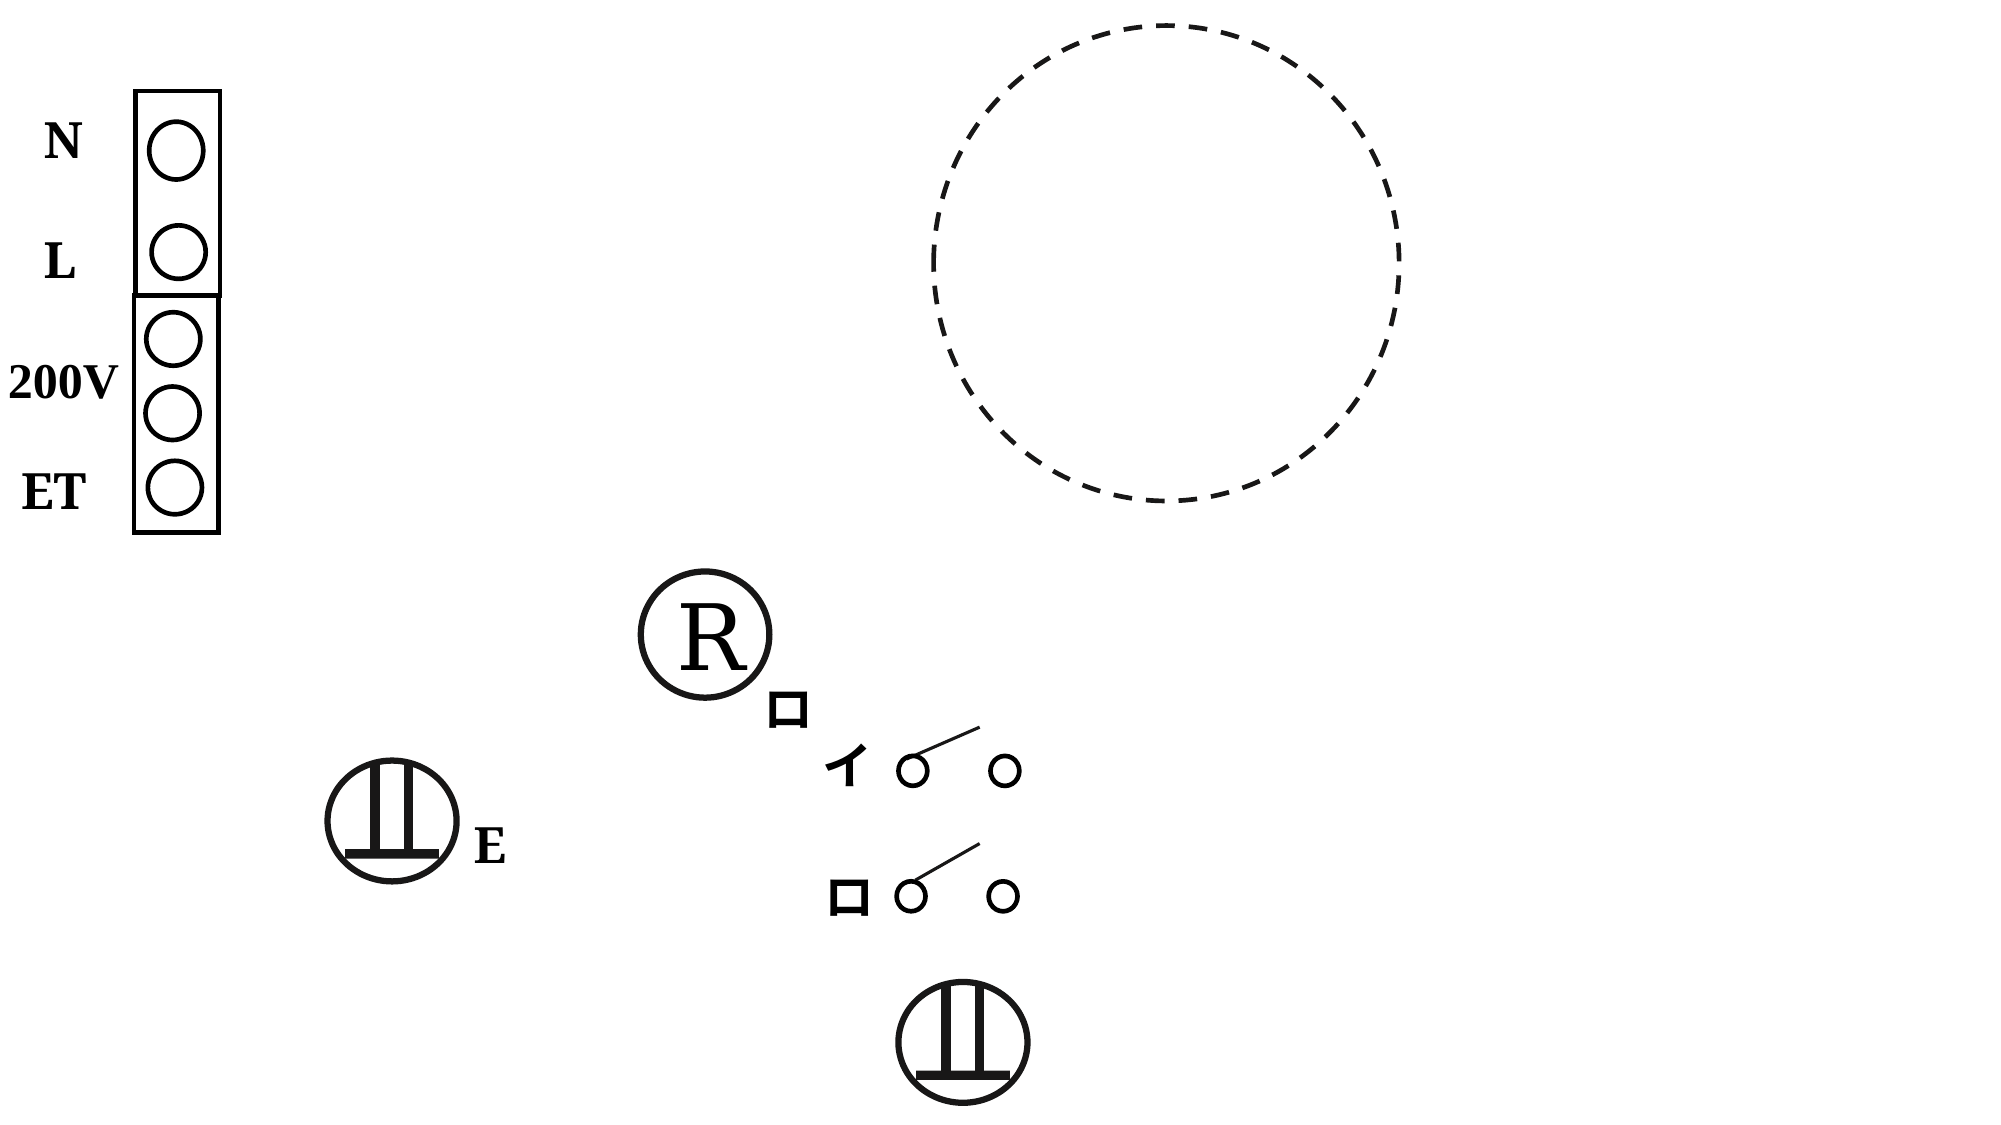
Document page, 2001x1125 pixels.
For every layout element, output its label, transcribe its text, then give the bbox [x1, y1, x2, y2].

text_box [932, 24, 1401, 502]
text_box R [661, 571, 749, 696]
text_box [897, 984, 1029, 1104]
text_box イ [808, 727, 888, 802]
text_box [133, 294, 220, 534]
text_box [326, 762, 458, 883]
text_box N L [28, 100, 98, 296]
text_box ロ [749, 669, 830, 745]
text_box [377, 759, 407, 849]
text_box [150, 224, 207, 280]
text_box [144, 385, 201, 442]
text_box [895, 880, 927, 913]
text_box E [458, 805, 522, 881]
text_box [915, 843, 980, 881]
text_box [906, 727, 980, 760]
text_box [134, 90, 221, 296]
text_box 200V [0, 340, 134, 416]
text_box ロ [809, 858, 890, 934]
text_box ET [6, 452, 102, 527]
text_box [749, 587, 771, 683]
text_box [639, 587, 661, 682]
text_box [148, 120, 205, 181]
text_box [897, 756, 929, 787]
text_box [950, 980, 976, 1070]
text_box [145, 311, 202, 367]
text_box [989, 754, 1021, 787]
text_box [987, 880, 1019, 913]
